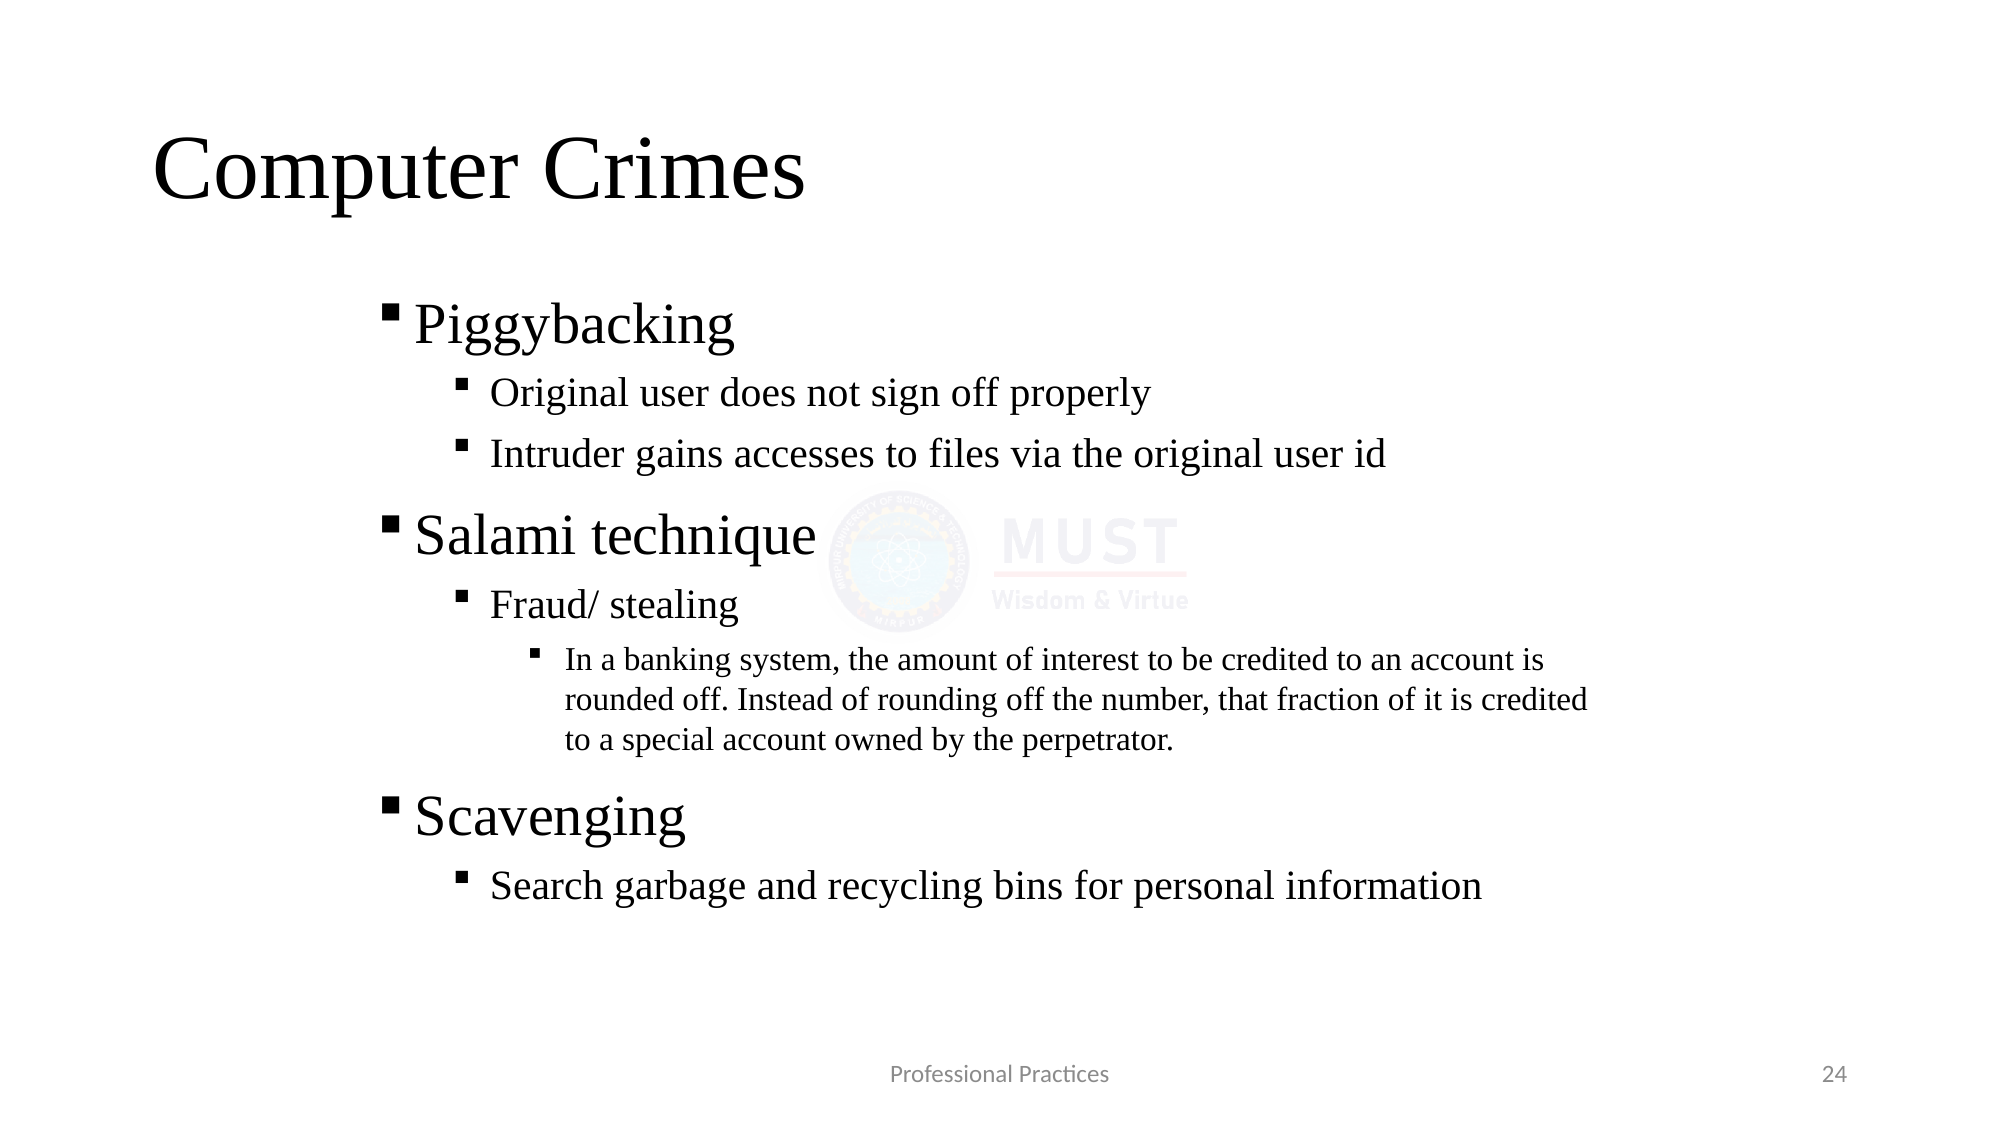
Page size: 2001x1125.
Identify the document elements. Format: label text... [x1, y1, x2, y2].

title Computer Crimes [137, 59, 1863, 278]
footer Professional Practices [662, 1042, 1338, 1103]
slide_number 24 [1412, 1042, 1863, 1103]
list Piggybacking Original user does not sign off properly Intruder gains accesses to files via the original user id Salami technique Fraud/ stealing In a banking system, the amount of interest to be credited to an account is rounded off. Instead of rounding off the number, that fraction of it is credited to a special account owned by the perpetrator. Scavenging Search garbage and recycling bins for personal information [362, 277, 1638, 975]
